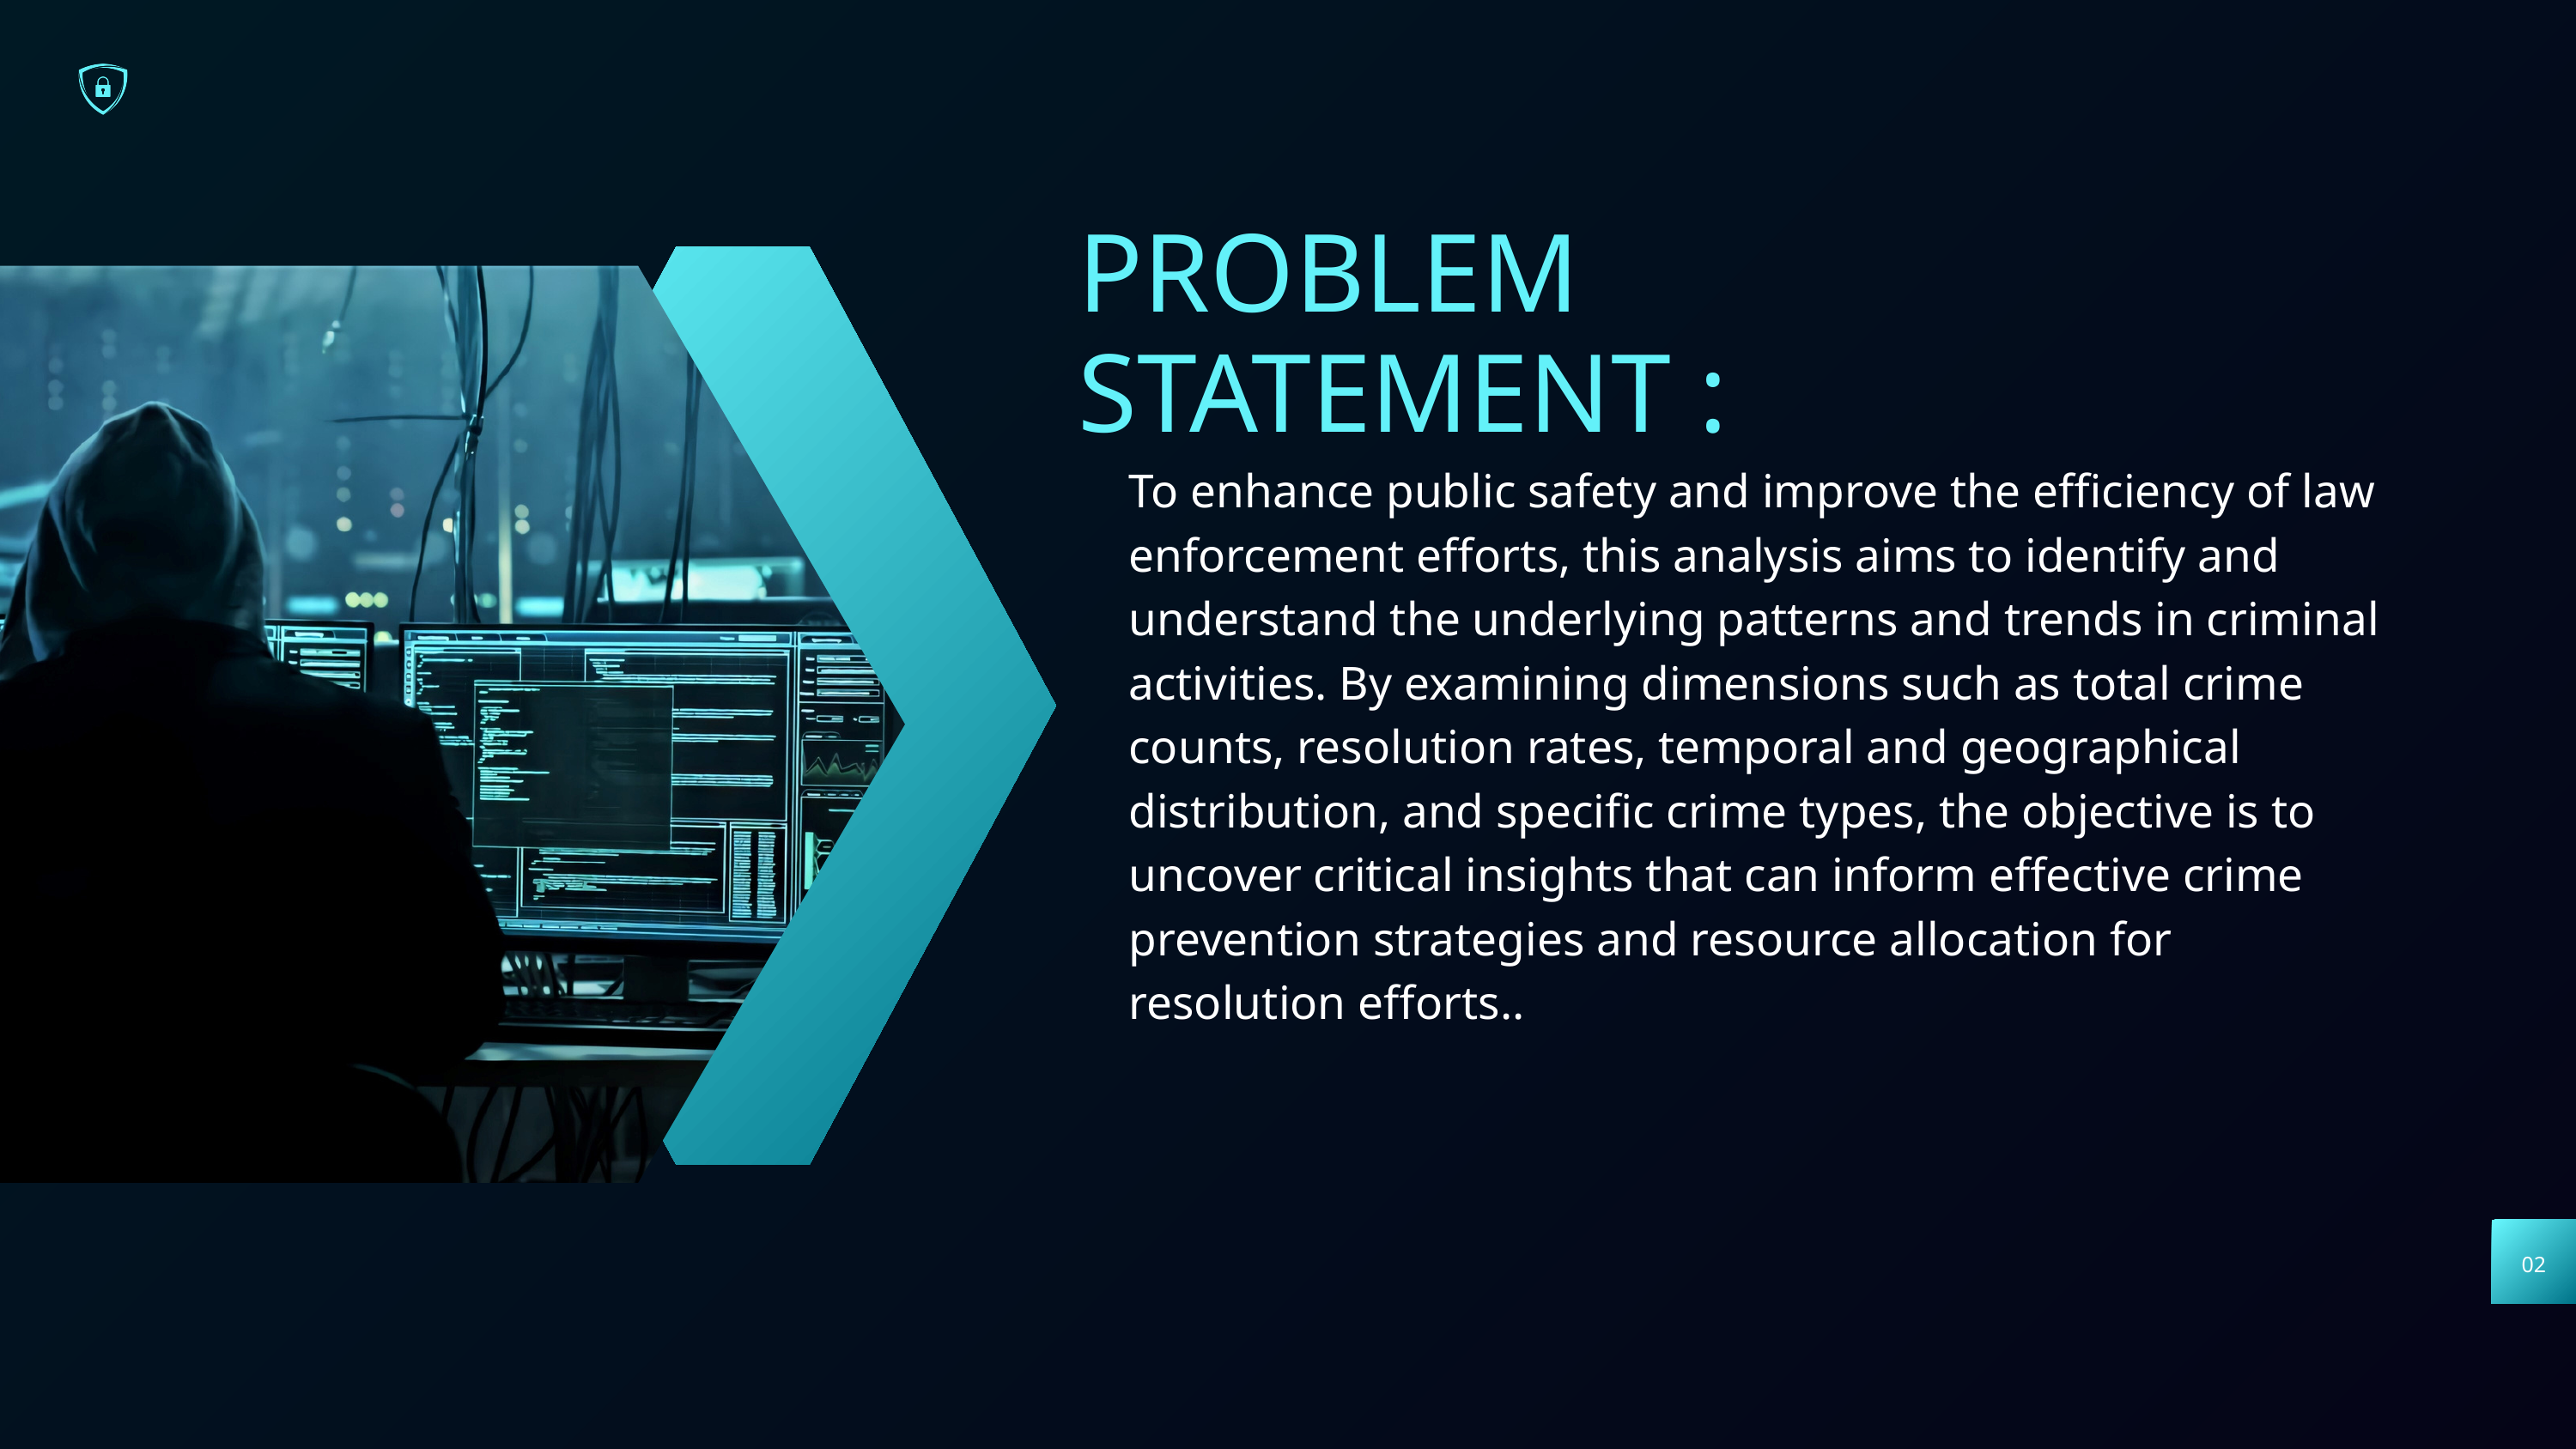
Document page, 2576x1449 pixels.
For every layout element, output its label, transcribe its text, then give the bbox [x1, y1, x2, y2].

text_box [2491, 1219, 2576, 1304]
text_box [429, 246, 1057, 1165]
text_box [0, 265, 906, 1184]
text_box To enhance public safety and improve the efficiency of law enforcement efforts, this analysis aims to identify and understand the underlying patterns and trends in criminal activities. By examining dimensions such as total crime counts, resolution rates, temporal and geographical distribution, and specific crime types, the objective is to uncover critical insights that can inform effective crime prevention strategies and resource allocation for resolution efforts.. [1128, 389, 2391, 1029]
text_box [77, 64, 129, 116]
text_box PROBLEM STATEMENT : [1078, 213, 2127, 454]
text_box [95, 76, 111, 97]
